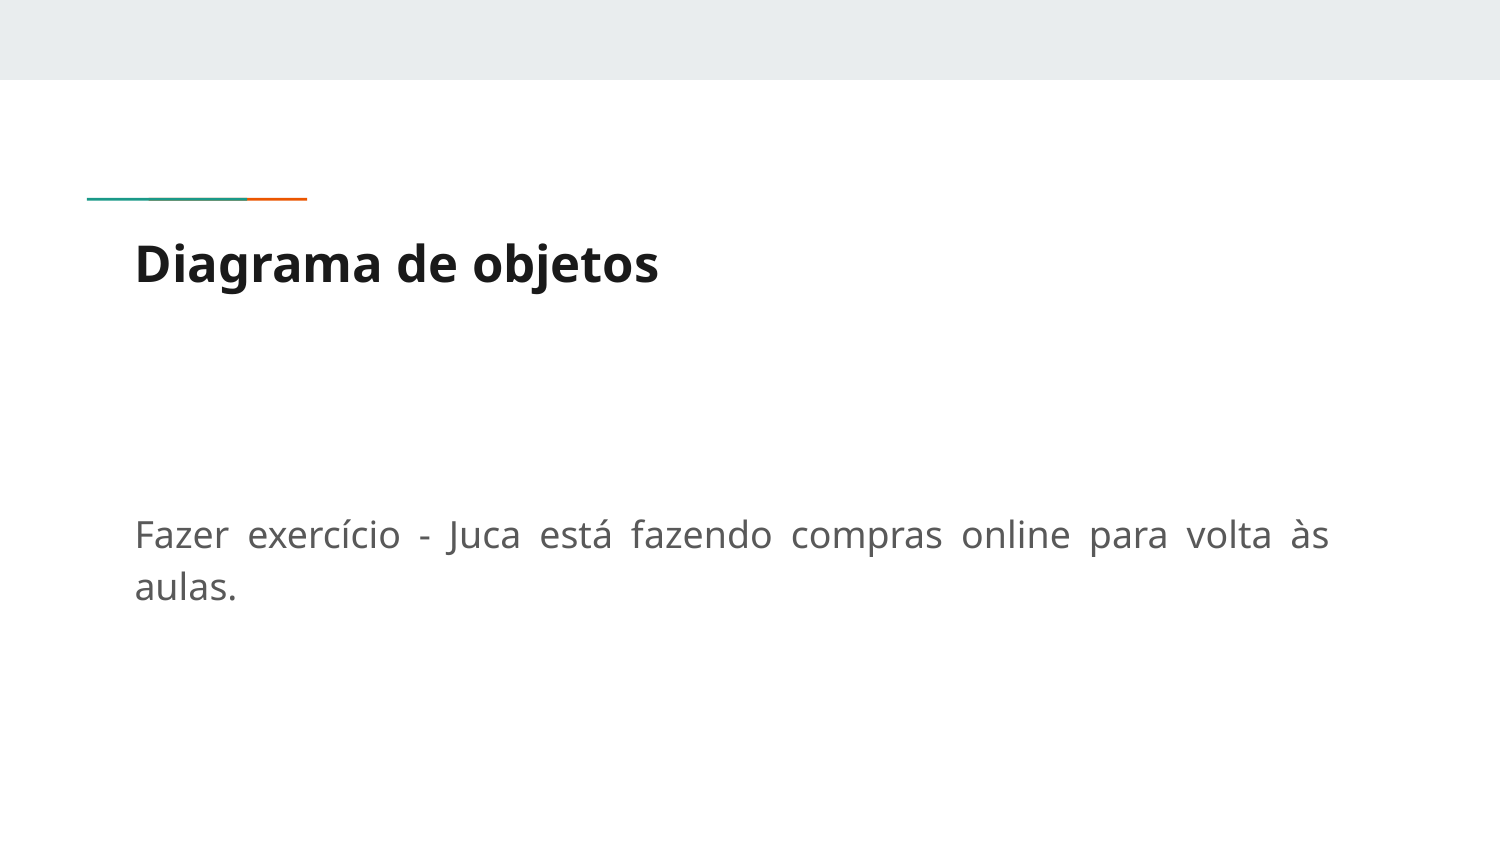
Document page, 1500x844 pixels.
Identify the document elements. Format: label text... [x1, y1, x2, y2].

list Fazer exercício - Juca está fazendo compras online para volta às aulas. [119, 341, 1346, 771]
title Diagrama de objetos [119, 216, 1381, 305]
